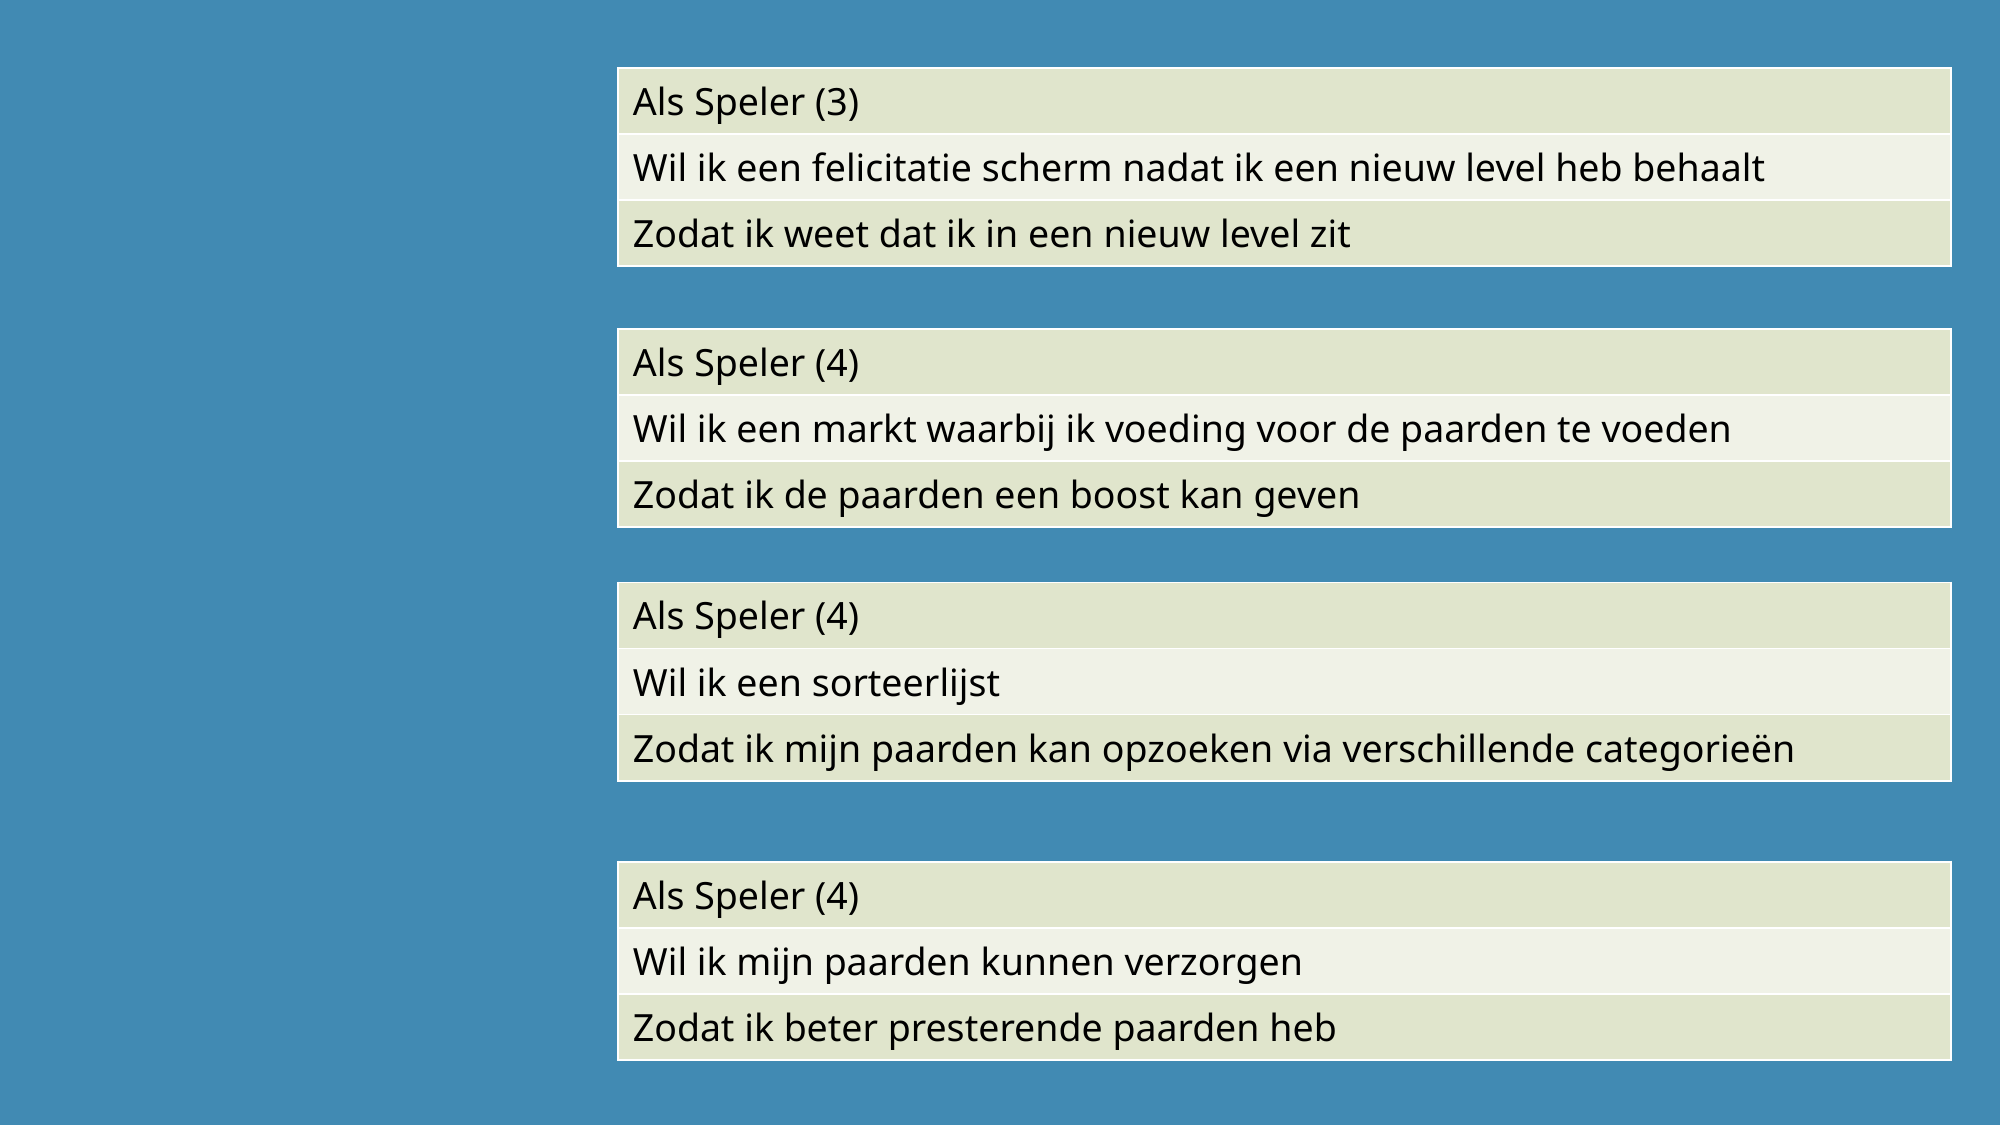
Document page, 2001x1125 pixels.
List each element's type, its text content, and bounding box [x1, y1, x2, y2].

table_cell Zodat ik beter presterende paarden heb [619, 995, 1950, 1059]
table_header Als Speler (3) [619, 69, 1950, 133]
table_cell Zodat ik de paarden een boost kan geven [619, 462, 1950, 526]
table_cell Wil ik een felicitatie scherm nadat ik een nieuw level heb behaalt [619, 135, 1950, 199]
table_cell Wil ik een markt waarbij ik voeding voor de paarden te voeden [619, 396, 1950, 460]
table_header Als Speler (4) [619, 863, 1950, 927]
table_header Als Speler (4) [619, 330, 1950, 394]
table_cell Zodat ik mijn paarden kan opzoeken via verschillende categorieën [619, 715, 1950, 780]
table_header Als Speler (4) [619, 583, 1950, 648]
table_cell Wil ik mijn paarden kunnen verzorgen [619, 929, 1950, 993]
table_cell Wil ik een sorteerlijst [619, 649, 1950, 714]
table_cell Zodat ik weet dat ik in een nieuw level zit [619, 201, 1950, 265]
